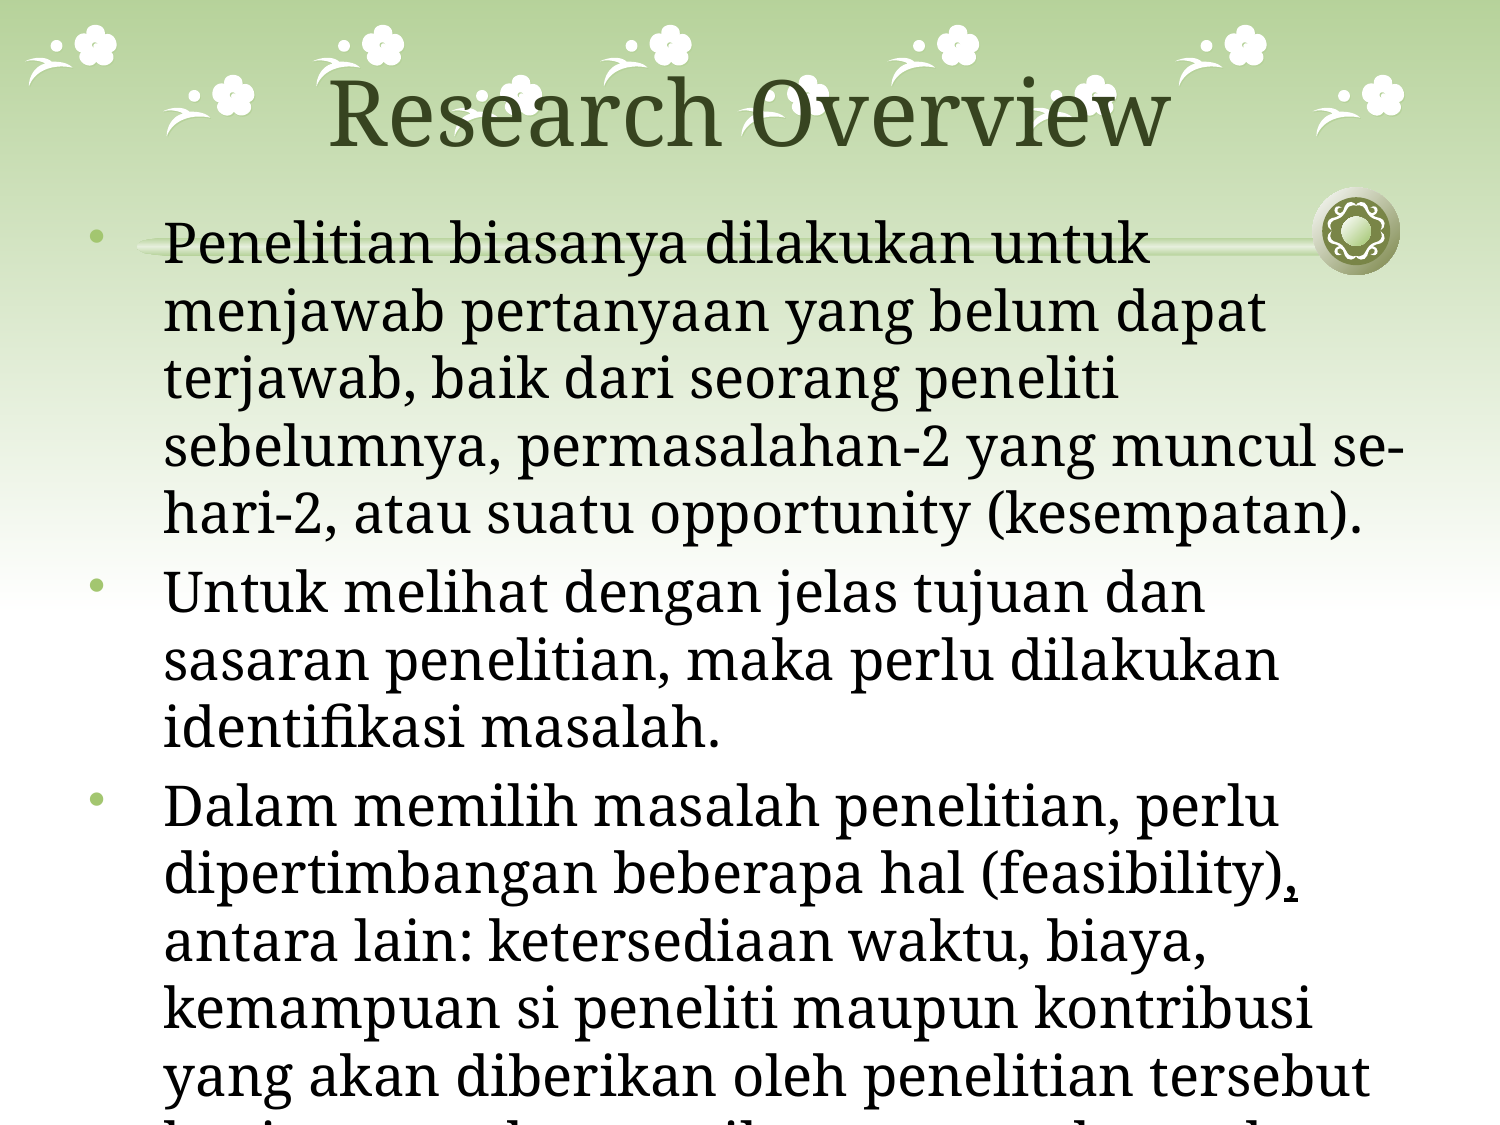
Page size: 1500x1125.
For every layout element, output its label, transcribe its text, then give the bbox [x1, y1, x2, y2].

title Research Overview [74, 44, 1426, 176]
list Penelitian biasanya dilakukan untuk menjawab pertanyaan yang belum dapat terjawab, baik dari seorang peneliti sebelumnya, permasalahan-2 yang muncul se-hari-2, atau suatu opportunity (kesempatan). Untuk melihat dengan jelas tujuan dan sasaran penelitian, maka perlu dilakukan identifikasi masalah. Dalam memilih masalah penelitian, perlu dipertimbangan beberapa hal (feasibility), antara lain: ketersediaan waktu, biaya, kemampuan si peneliti maupun kontribusi yang akan diberikan oleh penelitian tersebut bagi pengembangan ilmu pengetahuan dan teknologi. [74, 199, 1426, 968]
